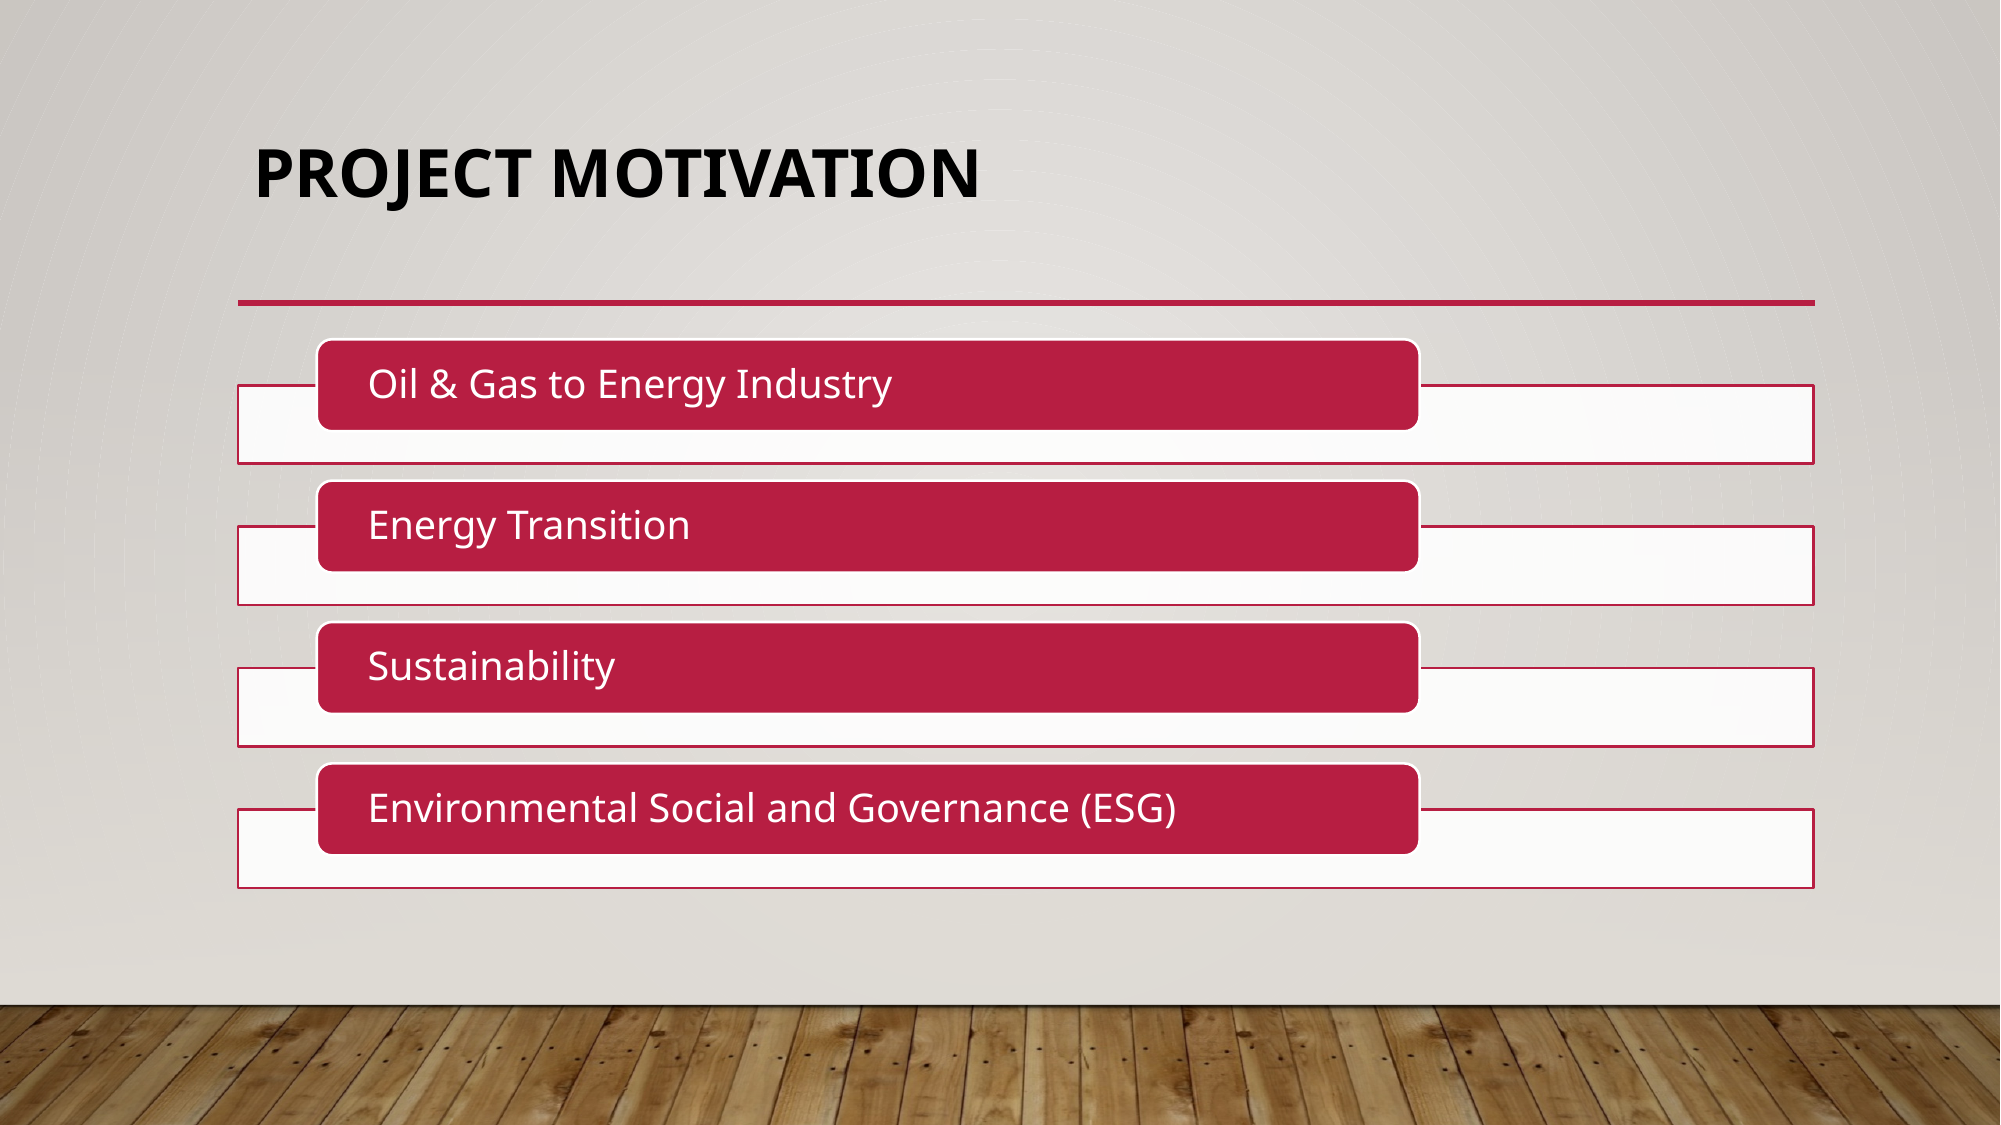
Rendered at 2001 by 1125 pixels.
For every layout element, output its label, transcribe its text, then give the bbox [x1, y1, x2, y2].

title Project Motivation [238, 131, 1814, 305]
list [237, 330, 1814, 897]
picture [0, 1005, 2000, 1125]
